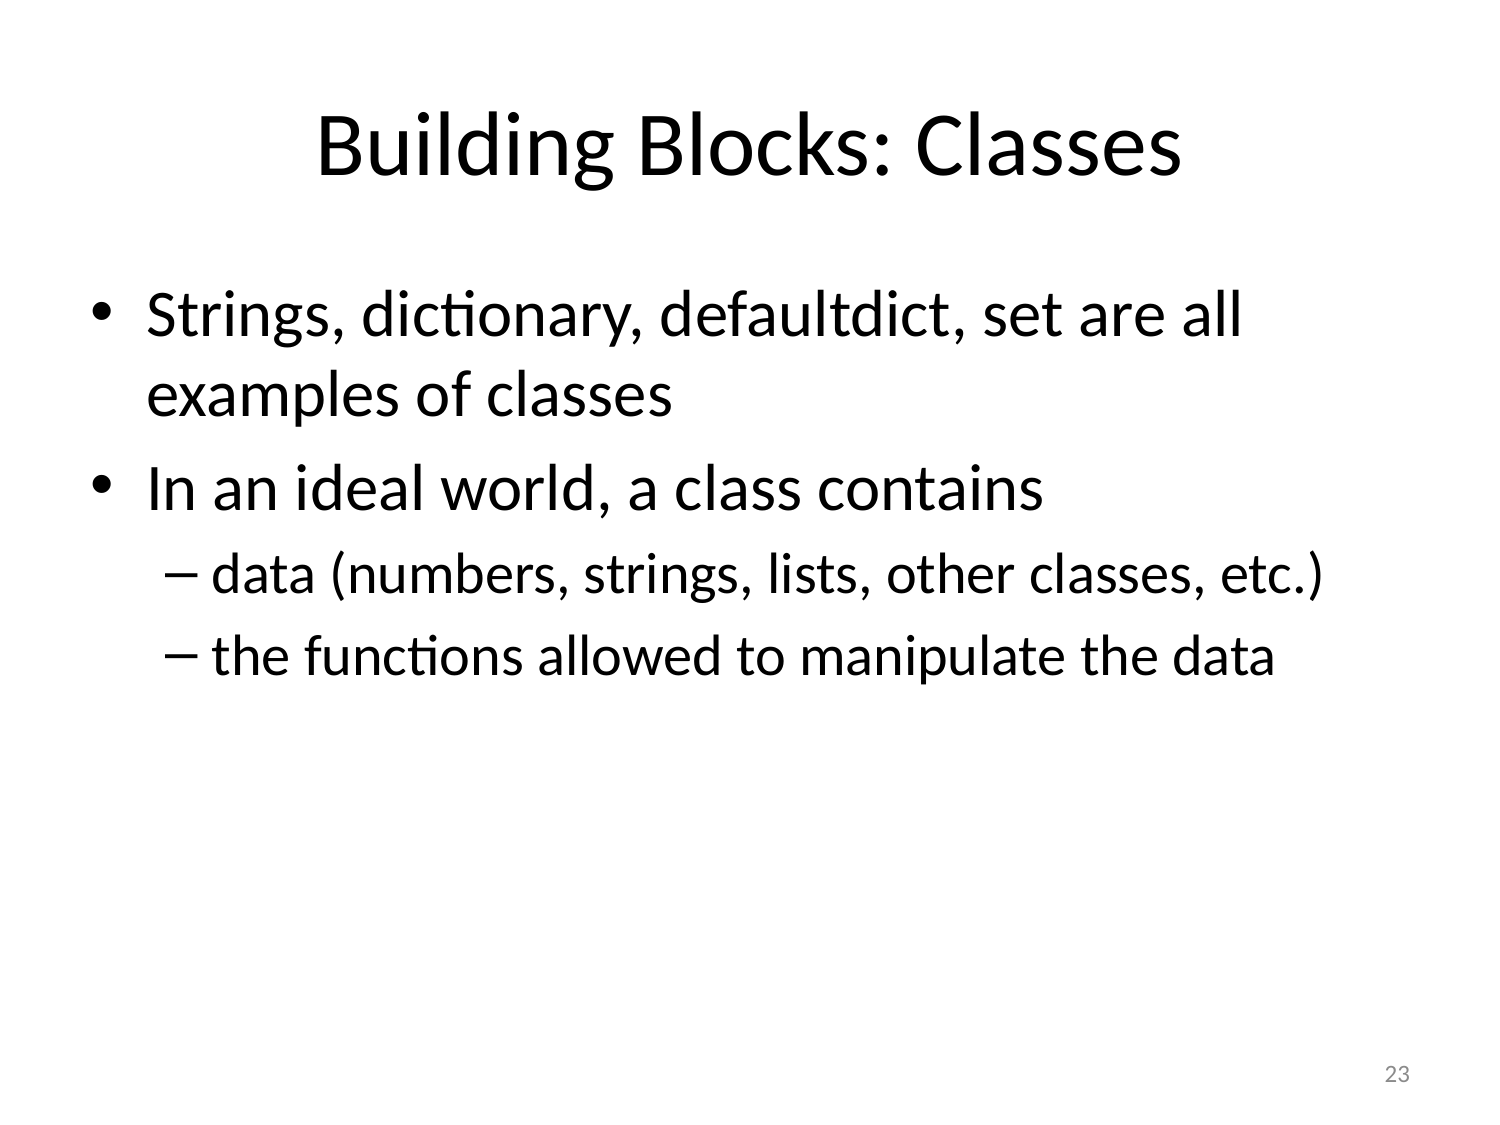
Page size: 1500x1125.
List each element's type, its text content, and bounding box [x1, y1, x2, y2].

list Strings, dictionary, defaultdict, set are all examples of classes In an ideal world, a class contains data (numbers, strings, lists, other classes, etc.) the functions allowed to manipulate the data [75, 262, 1425, 1005]
title Building Blocks: Classes [75, 45, 1425, 233]
slide_number 23 [1074, 1042, 1425, 1103]
